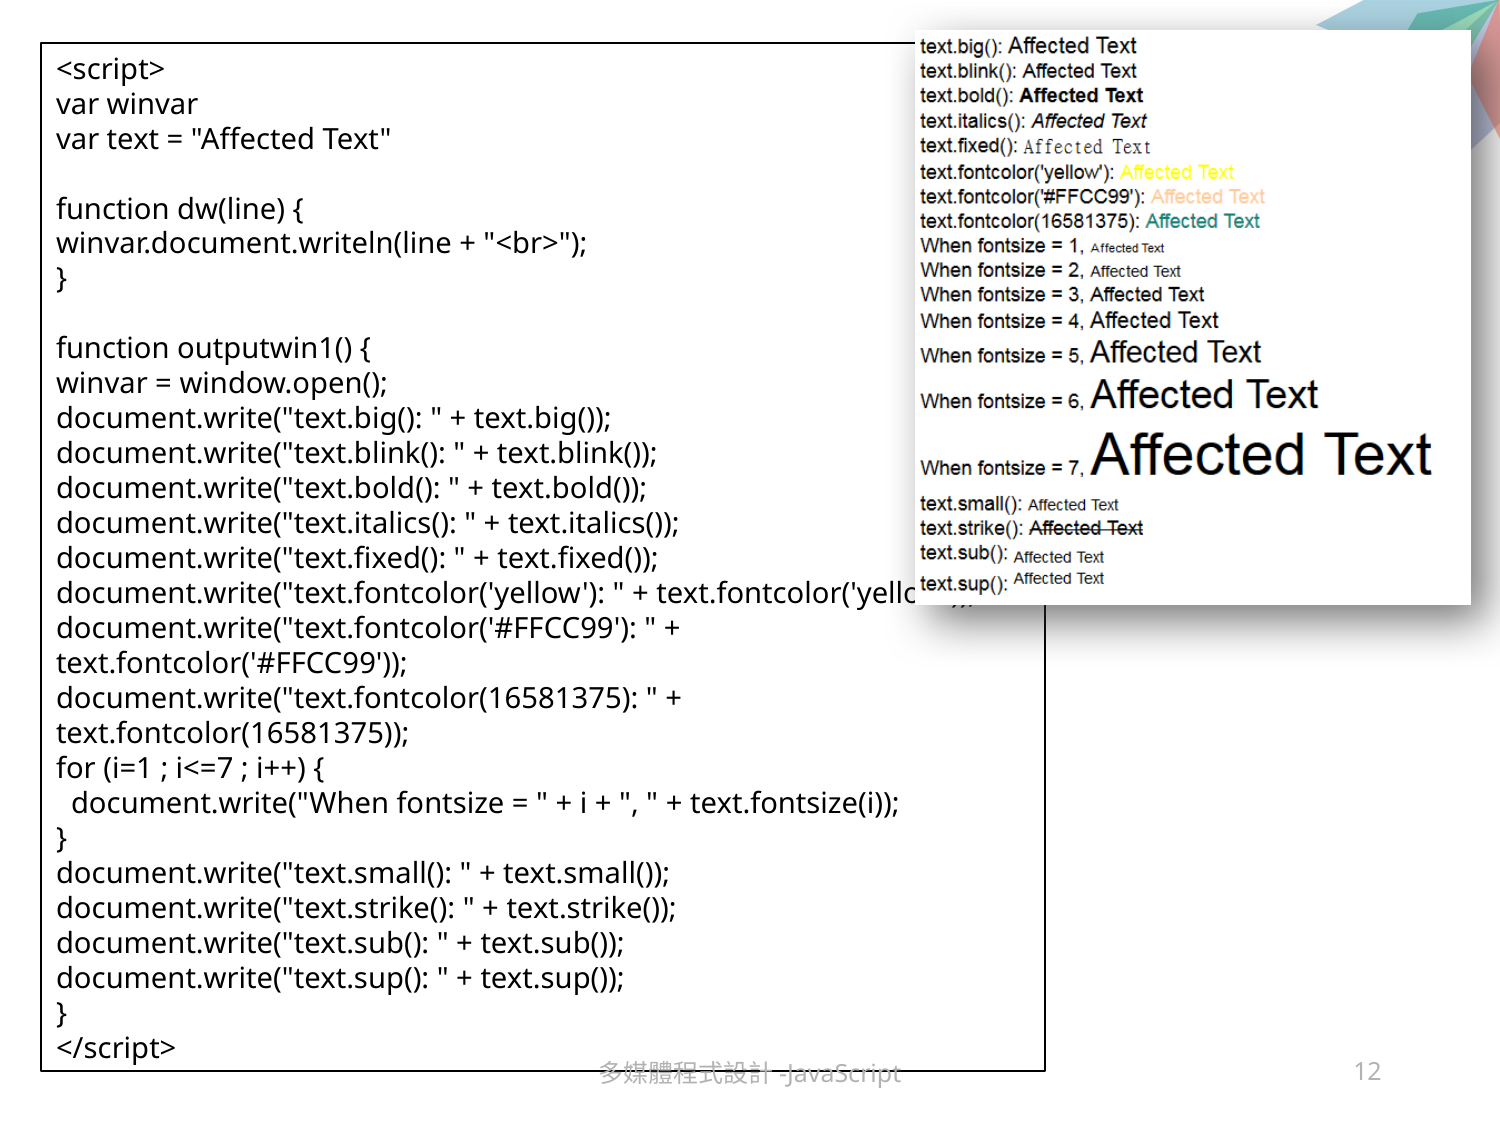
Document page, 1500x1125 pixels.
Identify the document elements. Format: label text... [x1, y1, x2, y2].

picture [0, 0, 1500, 1125]
footer 多媒體程式設計-JavaScript [496, 1042, 1004, 1103]
slide_number 12 [1059, 1042, 1397, 1103]
text_box <script> var winvar var text = "Affected Text" function dw(line) { winvar.document.writeln(line + "<br>"); } function outputwin1() { winvar = window.open(); document.write("text.big(): " + text.big()); document.write("text.blink(): " + text.blink()); document.write("text.bold(): " + text.bold()); document.write("text.italics(): " + text.italics()); document.write("text.fixed(): " + text.fixed()); document.write("text.fontcolor('yellow'): " + text.fontcolor('yellow')); document.write("text.fontcolor('#FFCC99'): " + text.fontcolor('#FFCC99')); document.write("text.fontcolor(16581375): " + text.fontcolor(16581375)); for (i=1 ; i<=7 ; i++) { document.write("When fontsize = " + i + ", " + text.fontsize(i)); } document.write("text.small(): " + text.small()); document.write("text.strike(): " + text.strike()); document.write("text.sub(): " + text.sub()); document.write("text.sup(): " + text.sup()); } </script> [39, 41, 1047, 1073]
